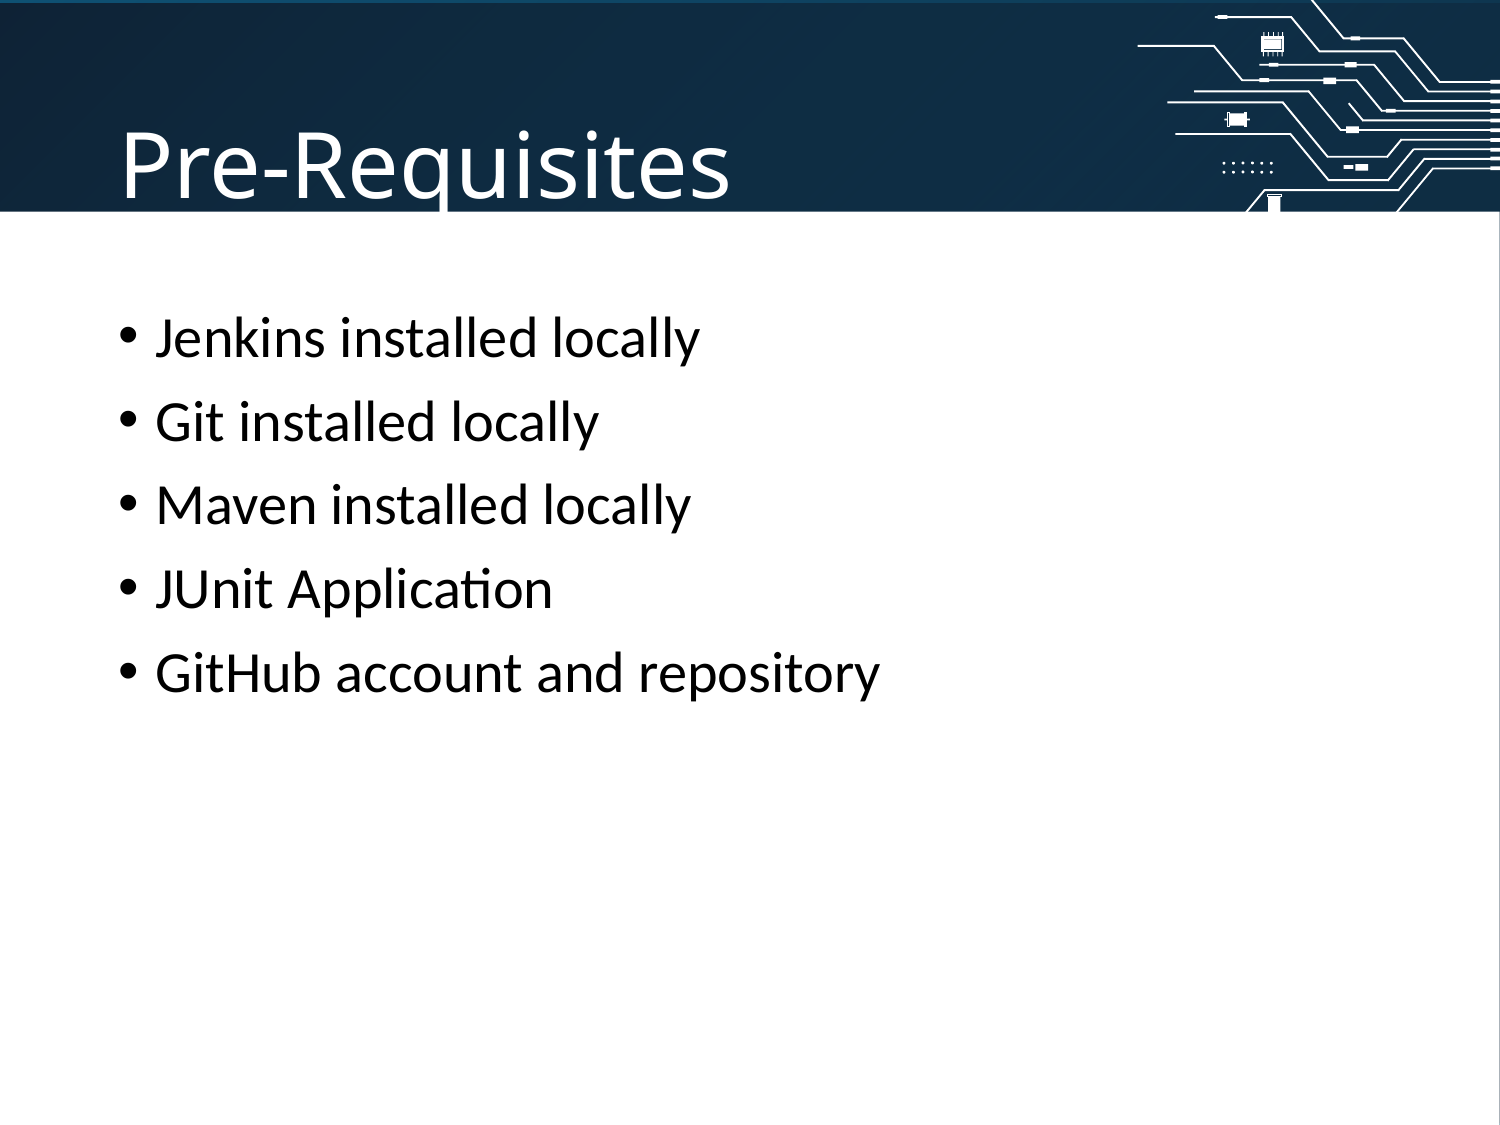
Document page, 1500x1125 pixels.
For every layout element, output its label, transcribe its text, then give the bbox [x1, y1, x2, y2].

list Jenkins installed locally Git installed locally Maven installed locally JUnit Application GitHub account and repository [103, 299, 1397, 1014]
title Pre-Requisites [103, 59, 1397, 278]
